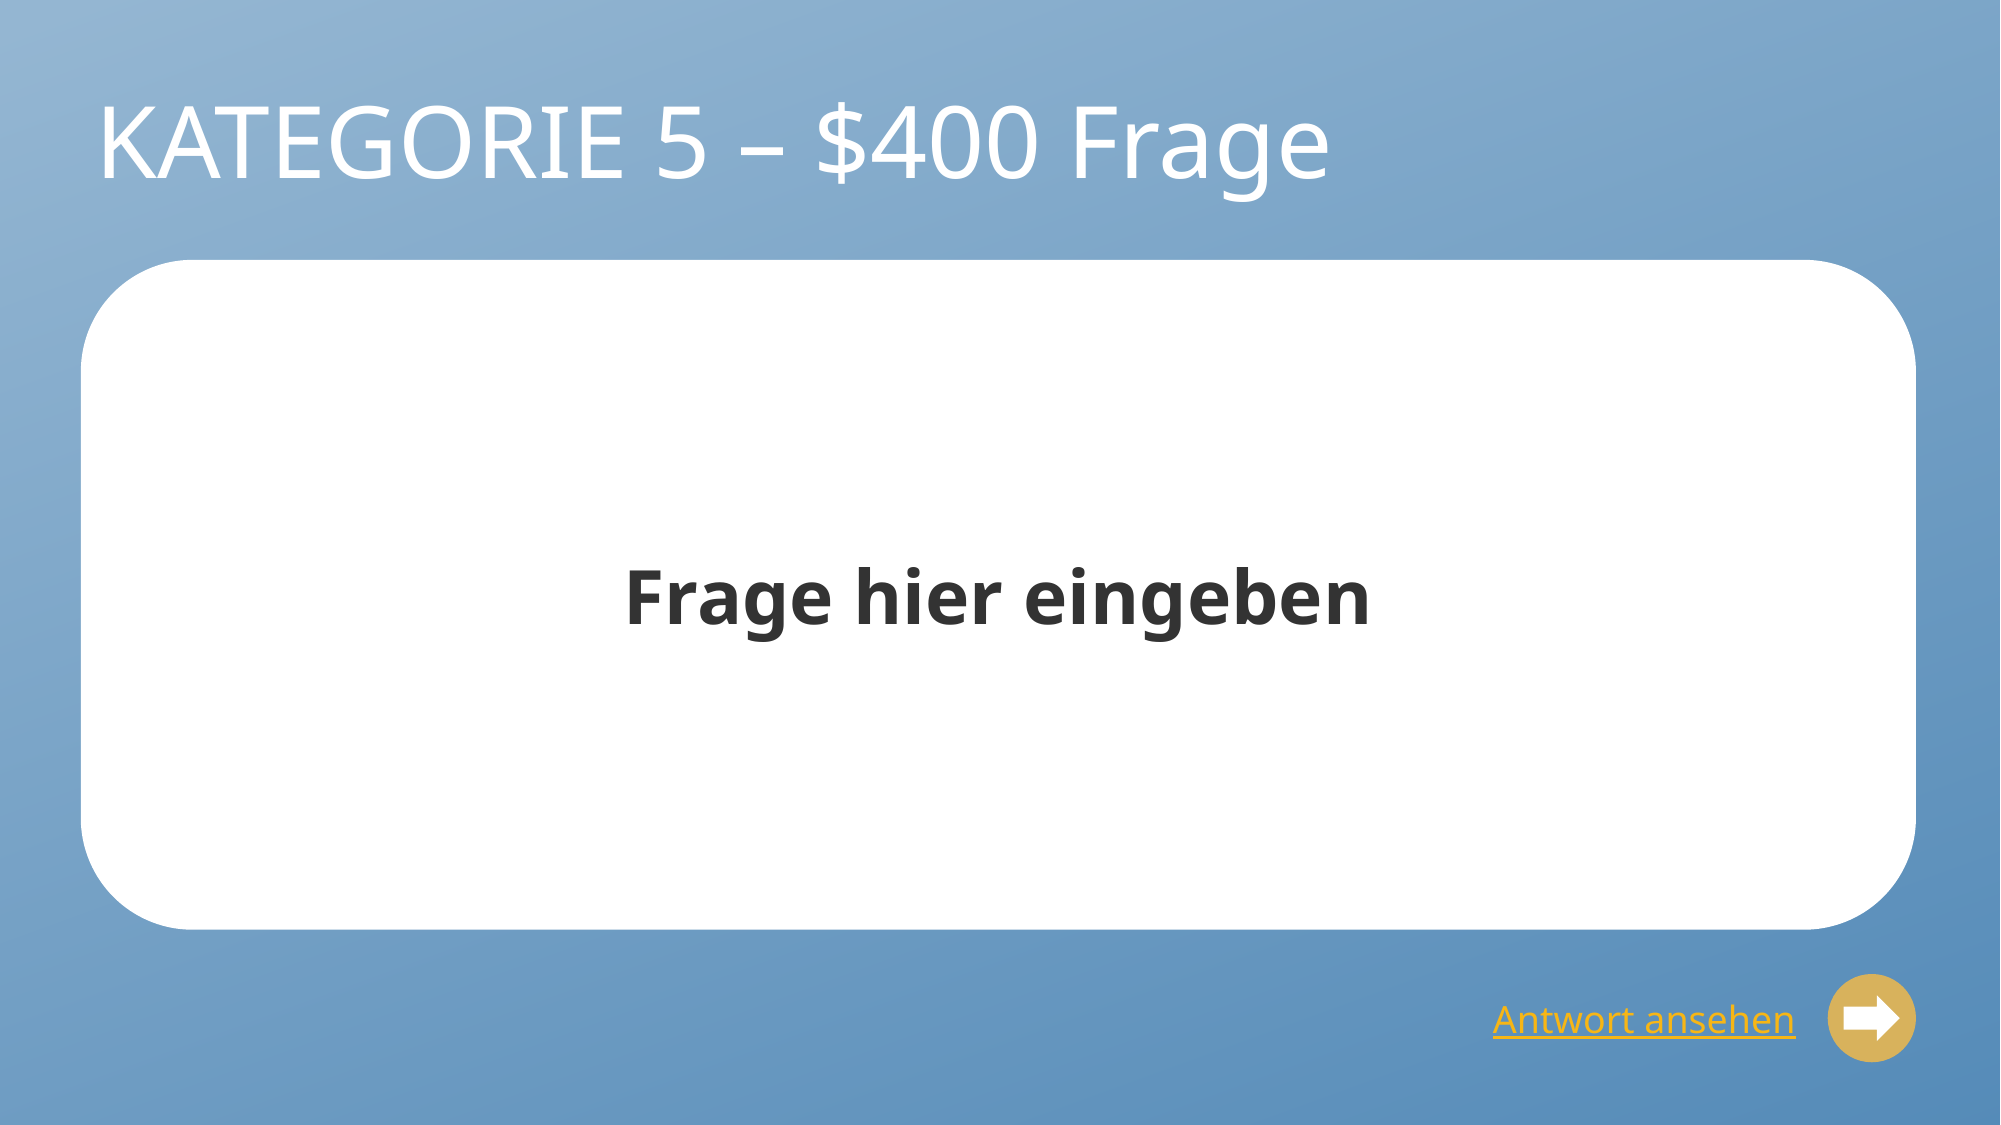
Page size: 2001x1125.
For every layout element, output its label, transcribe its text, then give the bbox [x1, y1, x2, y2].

text_box Frage hier eingeben [79, 258, 1917, 931]
text_box Antwort ansehen [1230, 988, 1811, 1055]
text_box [1827, 973, 1916, 1063]
title KATEGORIE 5 – $400 Frage [80, 37, 1806, 255]
